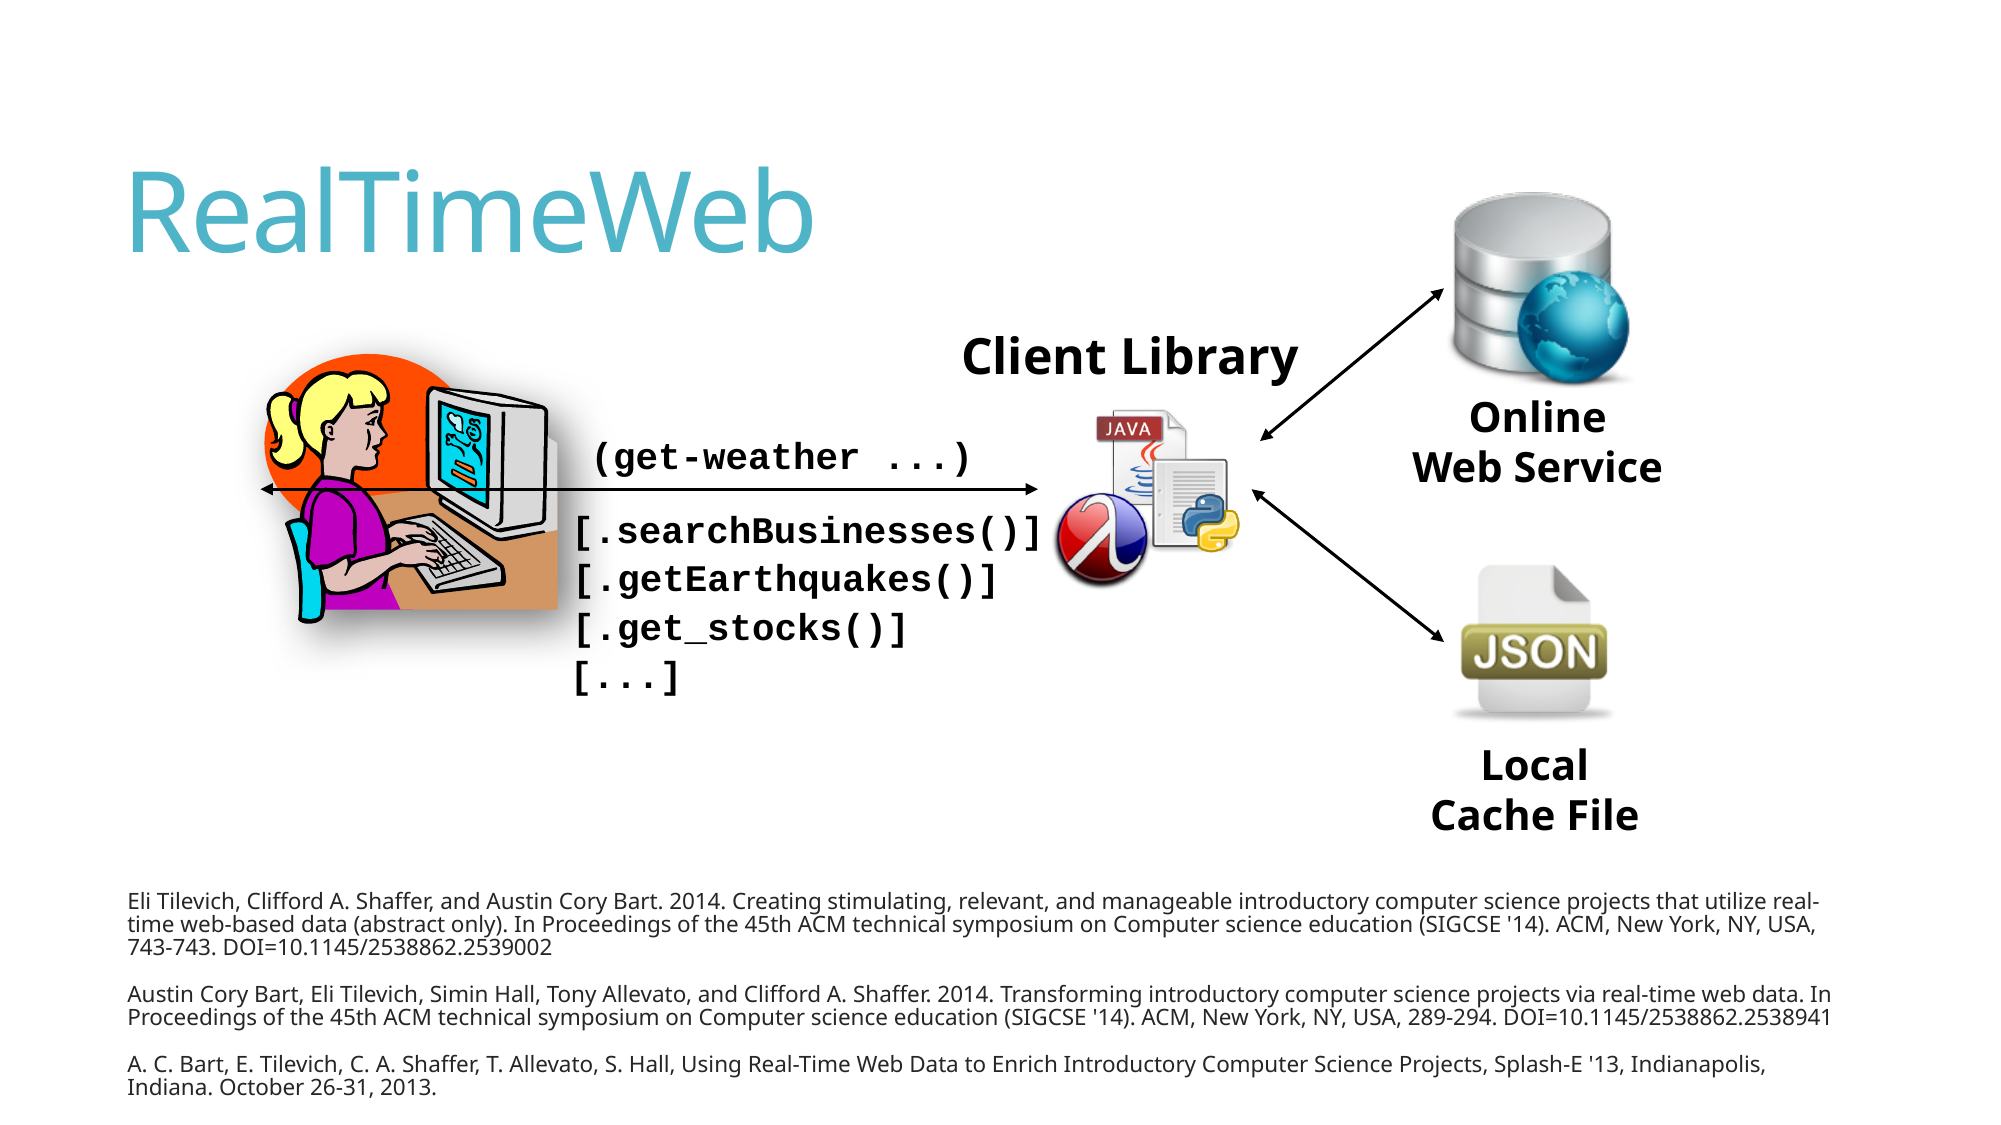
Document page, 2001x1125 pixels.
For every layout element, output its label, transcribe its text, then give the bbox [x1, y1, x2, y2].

text_box Online Web Service [1397, 382, 1679, 498]
picture [1443, 552, 1623, 732]
text_box [.get_stocks()] [557, 595, 925, 656]
title RealTimeWeb [107, 81, 1875, 354]
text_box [1259, 288, 1445, 442]
list Eli Tilevich, Clifford A. Shaffer, and Austin Cory Bart. 2014. Creating stimulating, relevant, and manageable introductory computer science projects that utilize real-time web-based data (abstract only). In Proceedings of the 45th ACM technical symposium on Computer science education (SIGCSE '14). ACM, New York, NY, USA, 743-743. DOI=10.1145/2538862.2539002 Austin Cory Bart, Eli Tilevich, Simin Hall, Tony Allevato, and Clifford A. Shaffer. 2014. Transforming introductory computer science projects via real-time web data. In Proceedings of the 45th ACM technical symposium on Computer science education (SIGCSE '14). ACM, New York, NY, USA, 289-294. DOI=10.1145/2538862.2538941 A. C. Bart, E. Tilevich, C. A. Shaffer, T. Allevato, S. Hall, Using Real-Time Web Data to Enrich Introductory Computer Science Projects, Splash-E '13, Indianapolis, Indiana. October 26-31, 2013. [98, 883, 1863, 1125]
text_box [1050, 406, 1240, 592]
picture [259, 353, 558, 625]
text_box [...] [555, 643, 698, 704]
picture [1432, 185, 1635, 388]
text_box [1251, 488, 1445, 643]
text_box (get-weather ...) [575, 424, 989, 485]
text_box [.getEarthquakes()] [558, 546, 1015, 607]
text_box [.searchBusinesses()] [558, 499, 1050, 559]
text_box Client Library [946, 317, 1259, 392]
text_box Local Cache File [1415, 731, 1655, 847]
